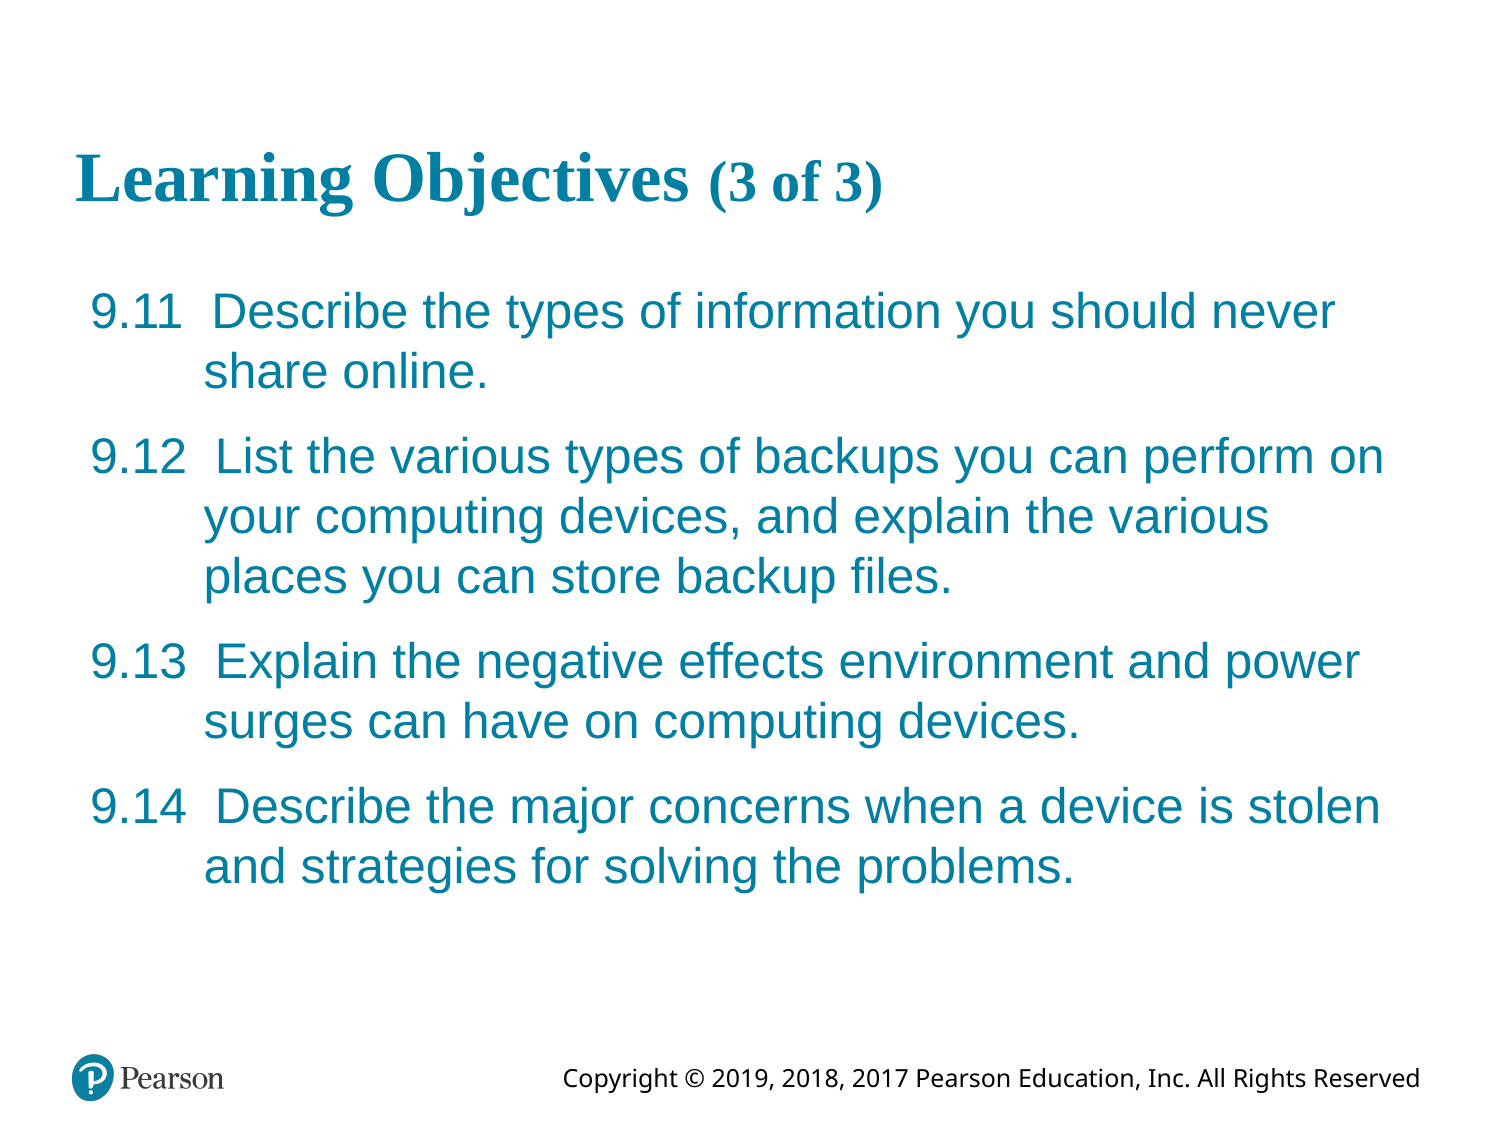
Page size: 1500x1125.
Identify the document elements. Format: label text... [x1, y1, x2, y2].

title Learning Objectives (3 of 3) [75, 35, 1425, 216]
list 9.11 Describe the types of information you should never share online. 9.12 List the various types of backups you can perform on your computing devices, and explain the various places you can store backup files. 9.13 Explain the negative effects environment and power surges can have on computing devices. 9.14 Describe the major concerns when a device is stolen and strategies for solving the problems. [75, 263, 1425, 1107]
